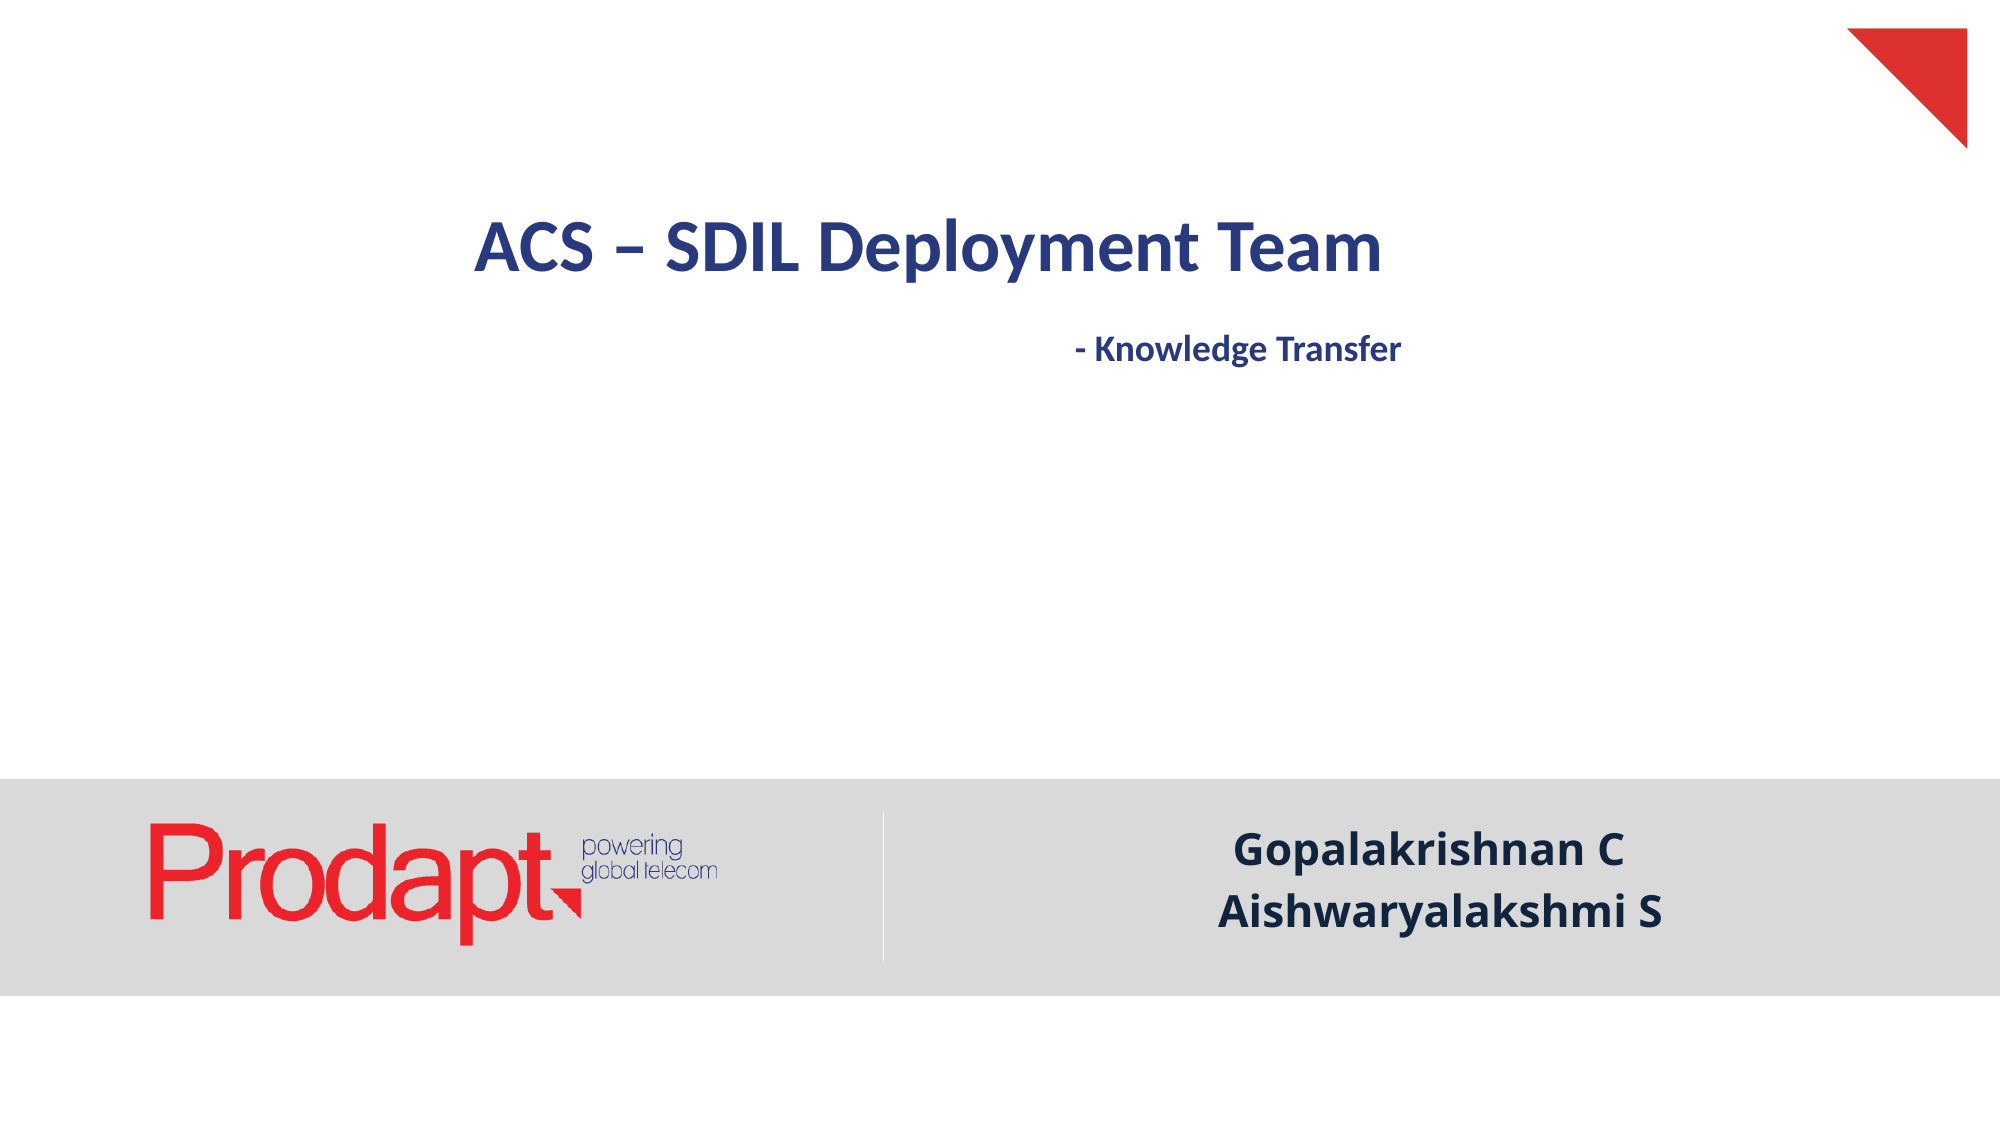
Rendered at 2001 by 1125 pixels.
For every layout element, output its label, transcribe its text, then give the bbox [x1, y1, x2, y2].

list Gopalakrishnan C Aishwaryalakshmi S [1178, 813, 1704, 953]
text_box ACS – SDIL Deployment Team - Knowledge Transfer [460, 189, 1428, 385]
picture [150, 823, 717, 946]
